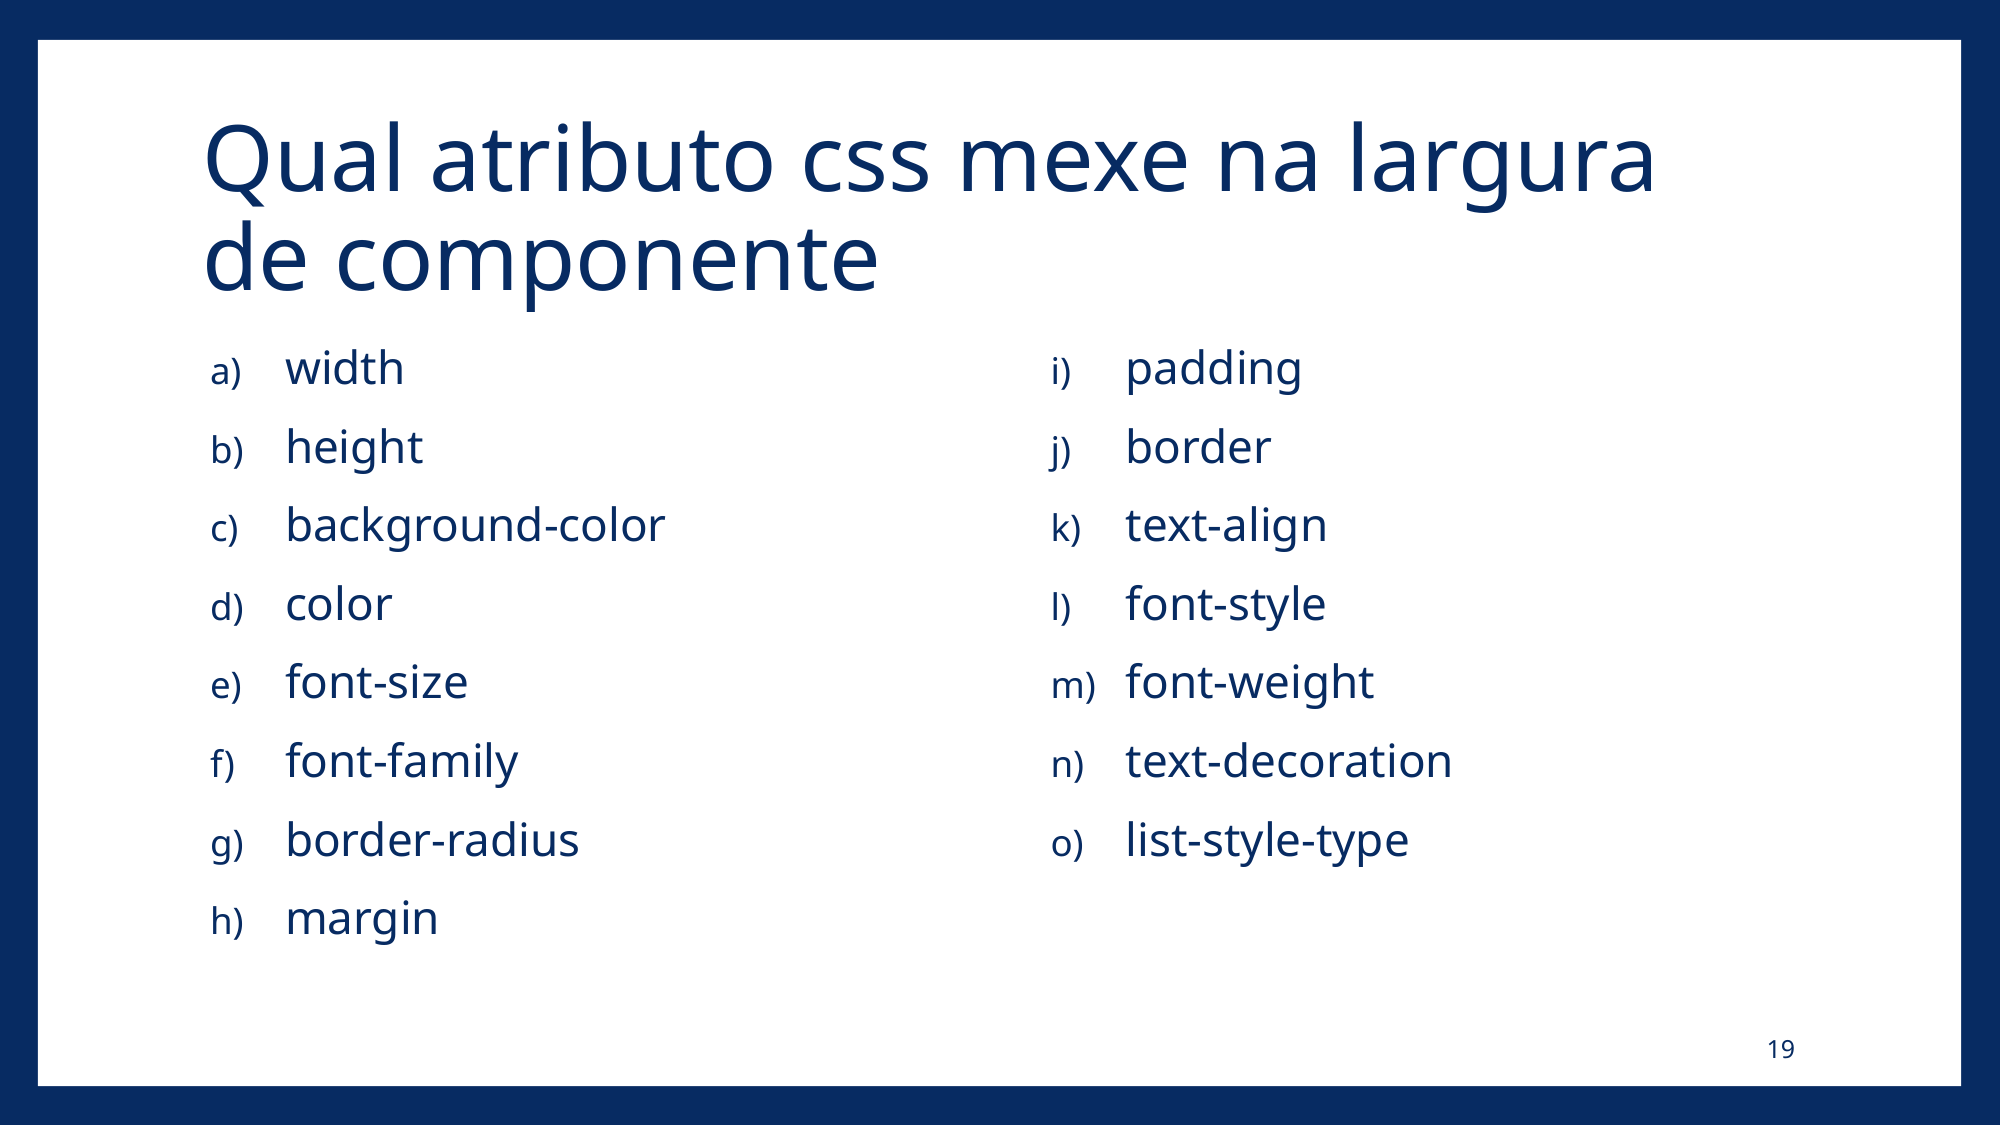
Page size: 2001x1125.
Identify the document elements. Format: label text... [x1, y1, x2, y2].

list width height background-color color font-size font-family border-radius margin [187, 337, 968, 998]
title Qual atributo css mexe na largura de componente [187, 99, 1808, 323]
slide_number 19 [1530, 1020, 1811, 1081]
list padding border text-align font-style font-weight text-decoration list-style-type [1028, 337, 1809, 998]
